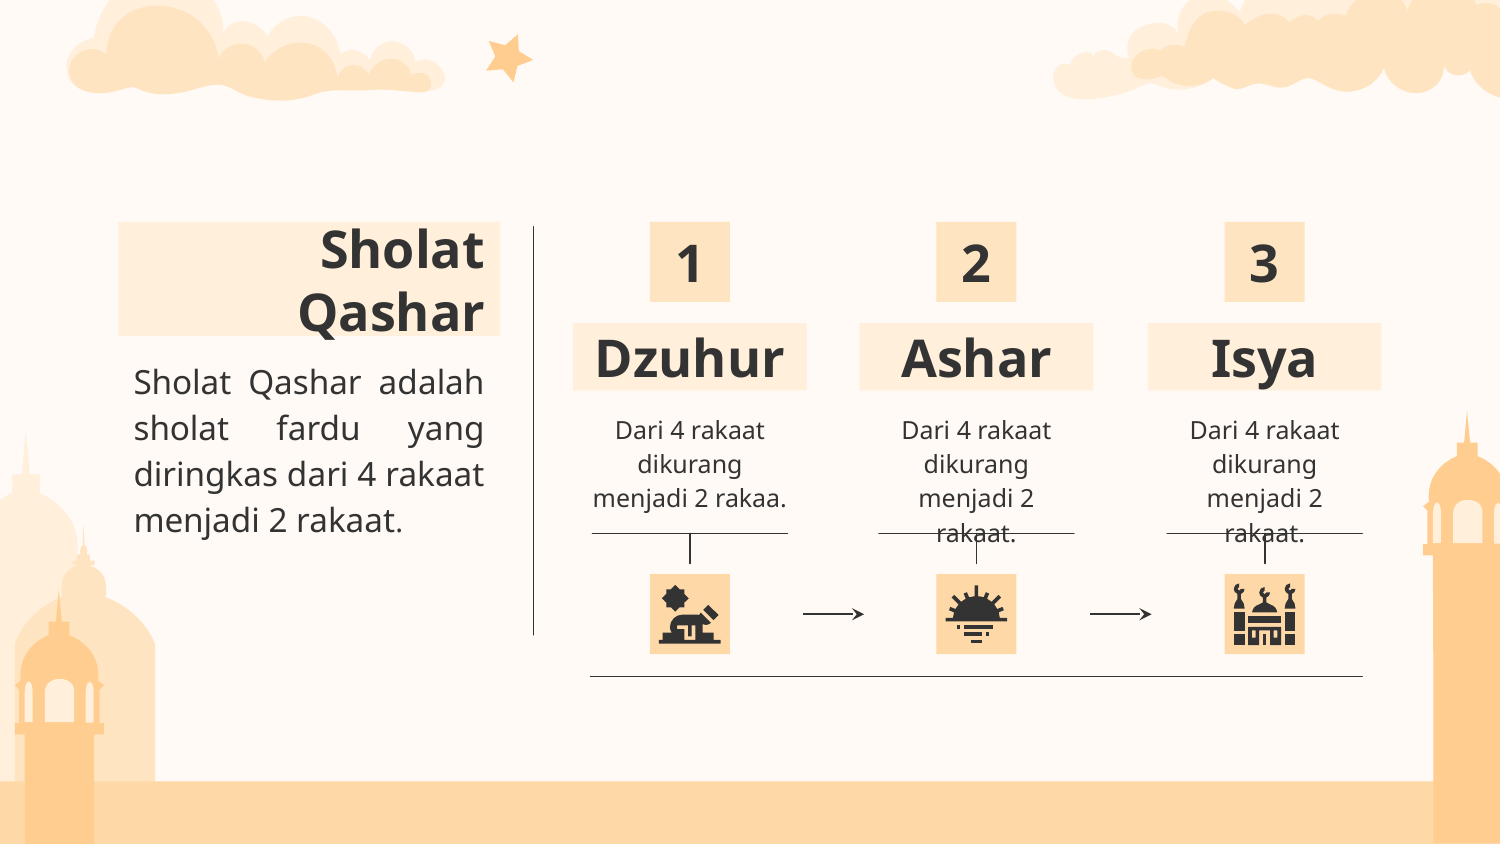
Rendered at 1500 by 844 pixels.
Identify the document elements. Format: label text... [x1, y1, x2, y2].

text_box Isya [1148, 323, 1382, 391]
text_box Dzuhur [573, 323, 807, 391]
text_box Ashar [859, 323, 1094, 391]
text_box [592, 533, 788, 564]
text_box 1 [649, 221, 730, 302]
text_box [878, 533, 1075, 564]
text_box Dari 4 rakaat dikurang menjadi 2 rakaat. [859, 394, 1094, 509]
text_box Sholat Qashar adalah sholat fardu yang diringkas dari 4 rakaat menjadi 2 rakaat. [118, 340, 500, 677]
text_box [658, 584, 721, 644]
text_box Dari 4 rakaat dikurang menjadi 2 rakaa. [573, 394, 807, 509]
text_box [1166, 533, 1363, 564]
text_box [649, 574, 730, 655]
text_box Sholat Qashar [118, 221, 500, 337]
text_box Dari 4 rakaat dikurang menjadi 2 rakaat. [1148, 394, 1382, 509]
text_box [1233, 583, 1296, 646]
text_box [945, 585, 1008, 644]
text_box 2 [936, 221, 1017, 302]
text_box [1224, 574, 1305, 655]
text_box 3 [1224, 221, 1305, 302]
text_box [936, 574, 1017, 655]
